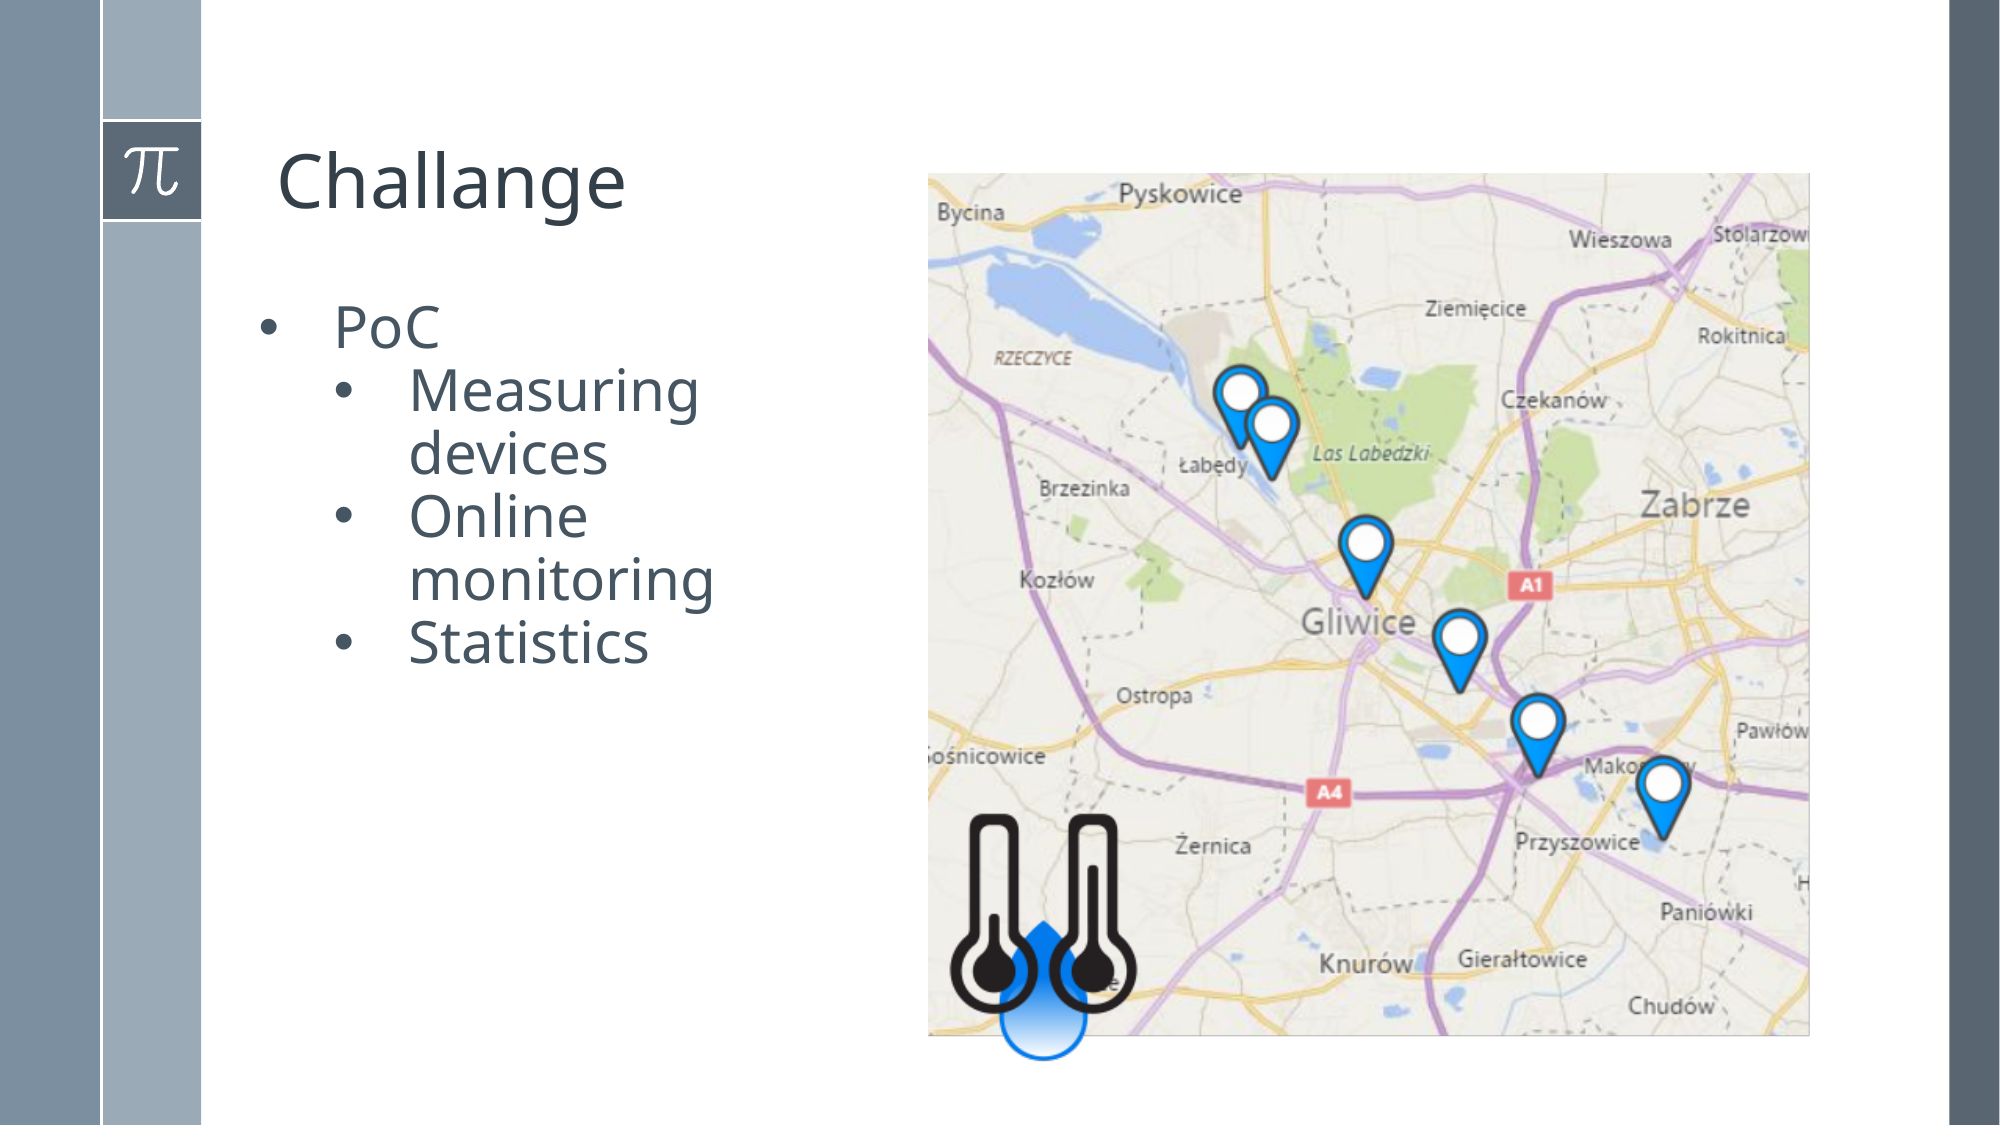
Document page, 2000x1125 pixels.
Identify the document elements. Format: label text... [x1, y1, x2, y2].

title Challange [261, 29, 1867, 233]
picture [928, 173, 1811, 1094]
text_box PoC Measuring devices Online monitoring Statistics [243, 290, 918, 747]
